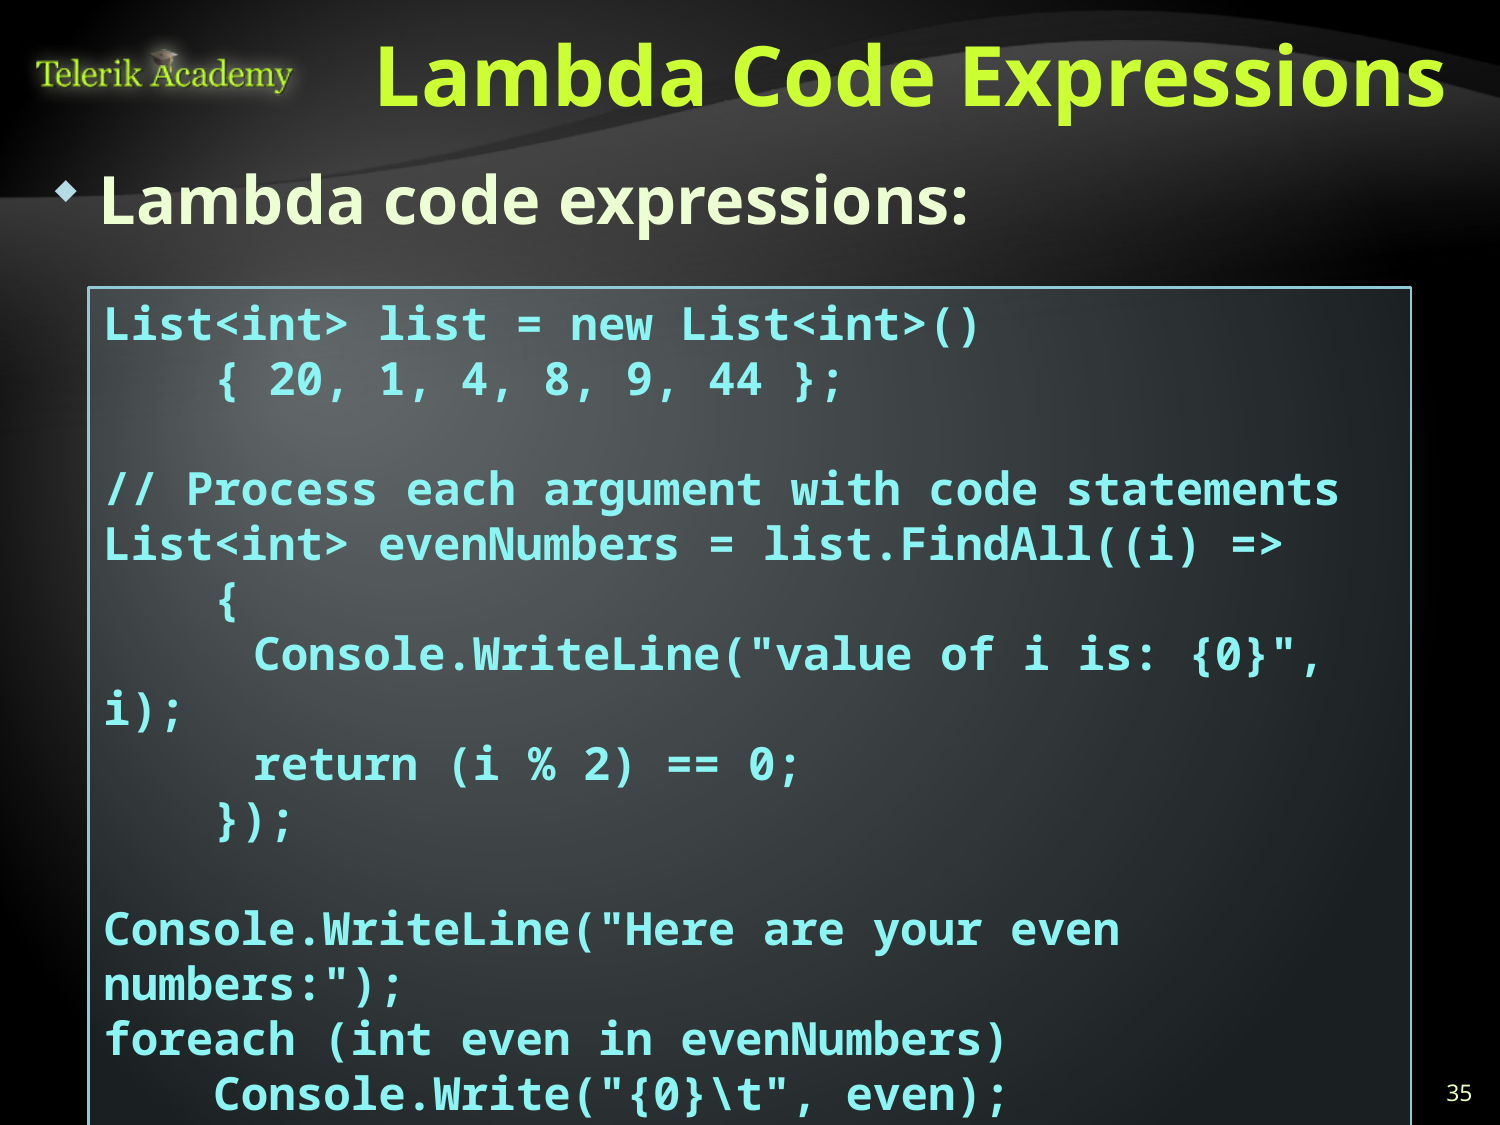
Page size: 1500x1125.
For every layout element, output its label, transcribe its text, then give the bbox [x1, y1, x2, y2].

title Lambda Code Expressions [300, 12, 1463, 150]
text_box List<int> list = new List<int>() { 20, 1, 4, 8, 9, 44 }; // Process each argument with code statements List<int> evenNumbers = list.FindAll((i) => { Console.WriteLine("value of i is: {0}", i); return (i % 2) == 0; }); Console.WriteLine("Here are your even numbers:"); foreach (int even in evenNumbers) Console.Write("{0}\t", even); [88, 287, 1412, 1125]
picture [0, 0, 1500, 1125]
slide_number 35 [1412, 1074, 1488, 1113]
list Lambda code expressions: [37, 162, 1463, 1113]
